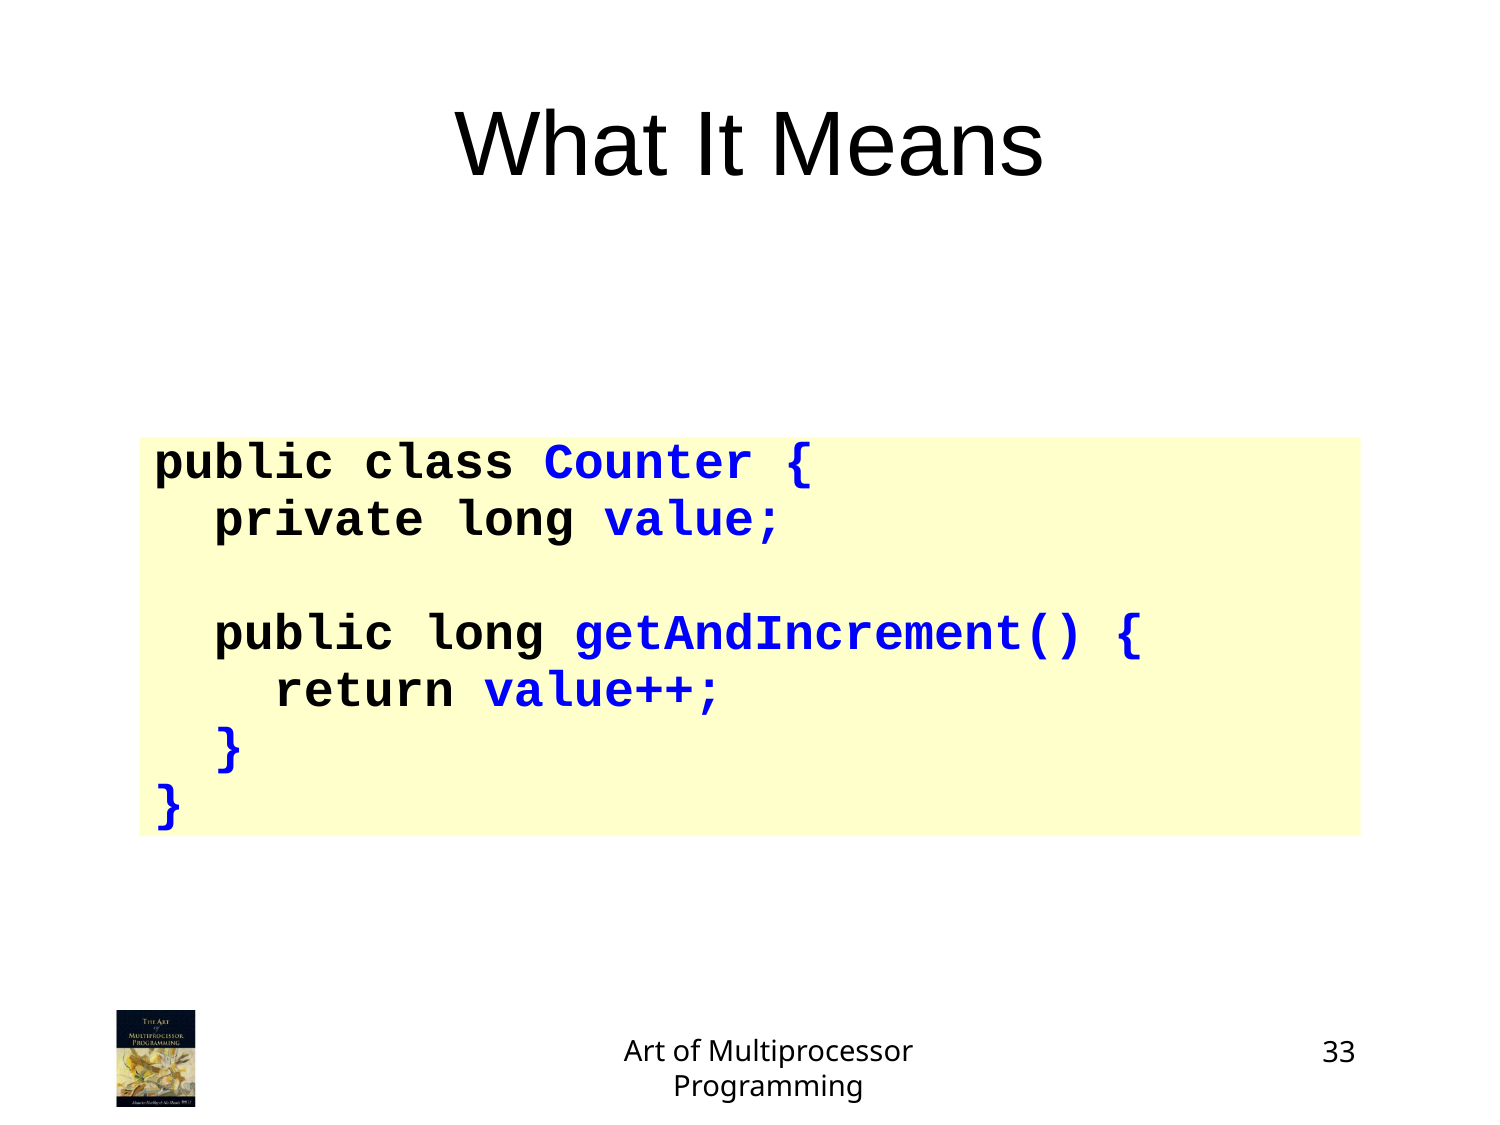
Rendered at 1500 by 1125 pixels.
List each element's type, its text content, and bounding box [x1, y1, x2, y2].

text_box public class Counter { private long value; public long getAndIncrement() { return value++; } } [139, 437, 1361, 837]
title What It Means [75, 45, 1425, 233]
text_box 33 [1058, 1025, 1371, 1101]
picture [107, 1010, 204, 1107]
footer Art of Multiprocessor Programming [512, 1024, 1026, 1103]
